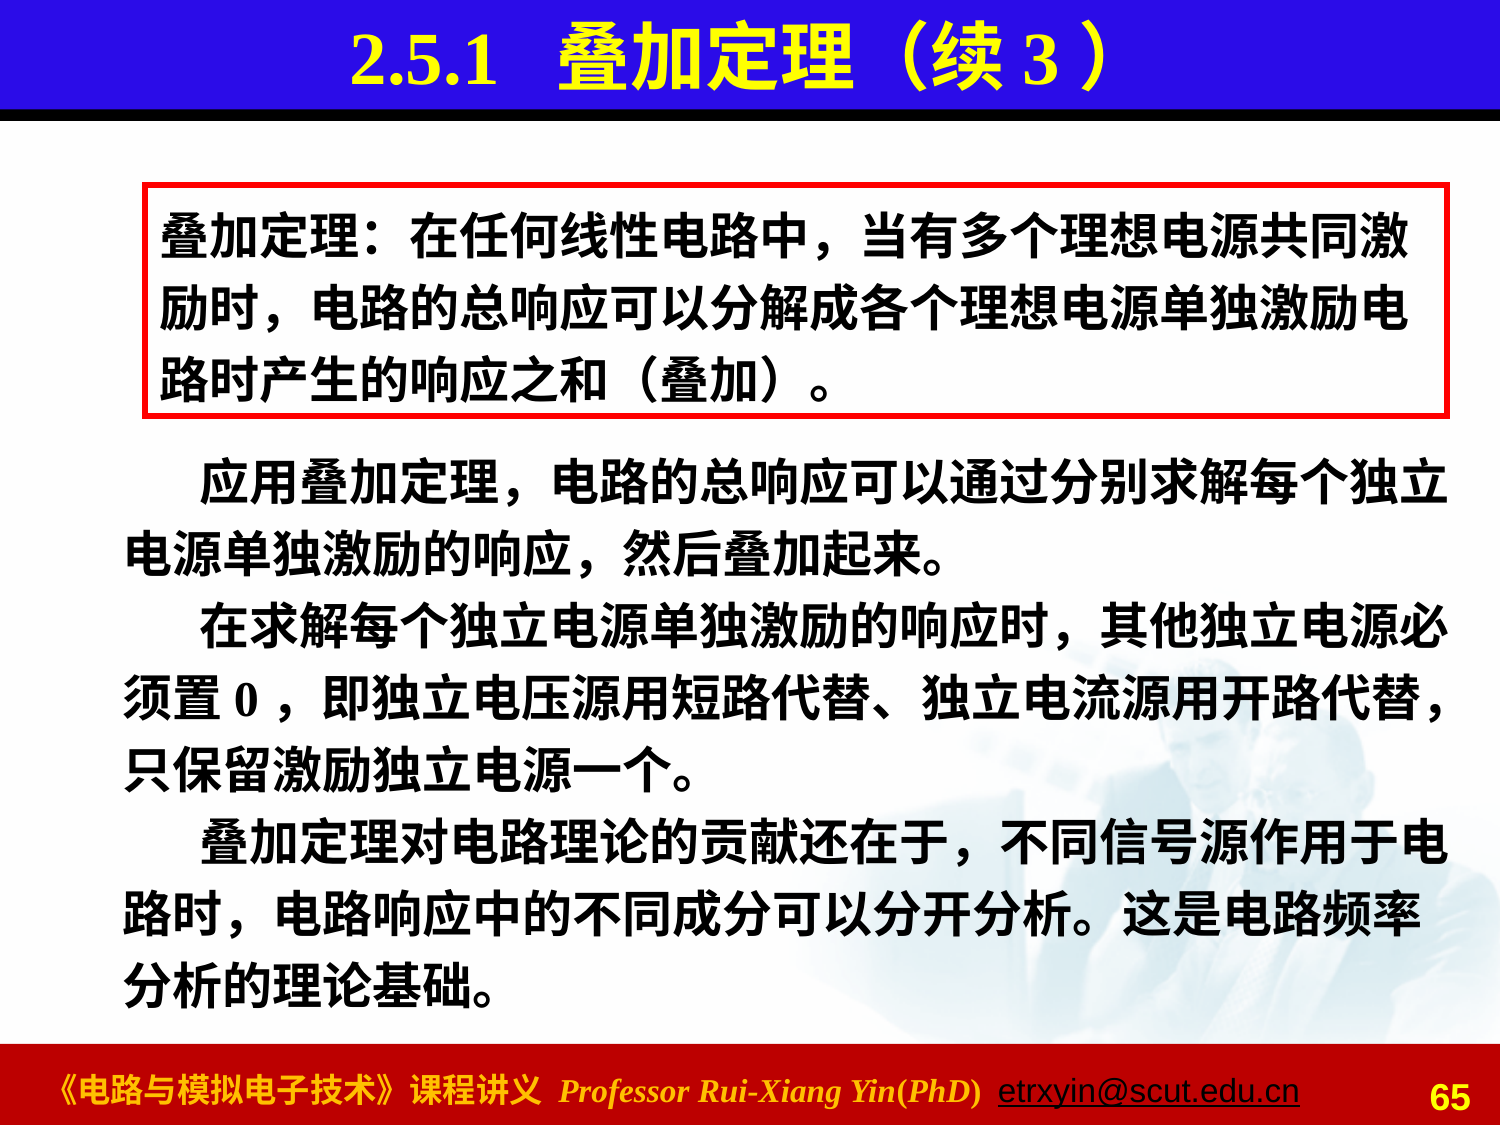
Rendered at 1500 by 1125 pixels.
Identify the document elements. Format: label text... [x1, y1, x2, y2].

picture [0, 121, 1500, 1043]
slide_number 65 [1344, 1065, 1486, 1113]
title 2.5.1 叠加定理（续3） [0, 0, 1500, 110]
text_box 叠加定理：在任何线性电路中，当有多个理想电源共同激励时，电路的总响应可以分解成各个理想电源单独激励电路时产生的响应之和（叠加）。 [144, 185, 1448, 416]
text_box 应用叠加定理，电路的总响应可以通过分别求解每个独立电源单独激励的响应，然后叠加起来。 在求解每个独立电源单独激励的响应时，其他独立电源必须置0，即独立电压源用短路代替、独立电流源用开路代替，只保留激励独立电源一个。 叠加定理对电路理论的贡献还在于，不同信号源作用于电路时，电路响应中的不同成分可以分开分析。这是电路频率分析的理论基础。 [107, 431, 1465, 1022]
